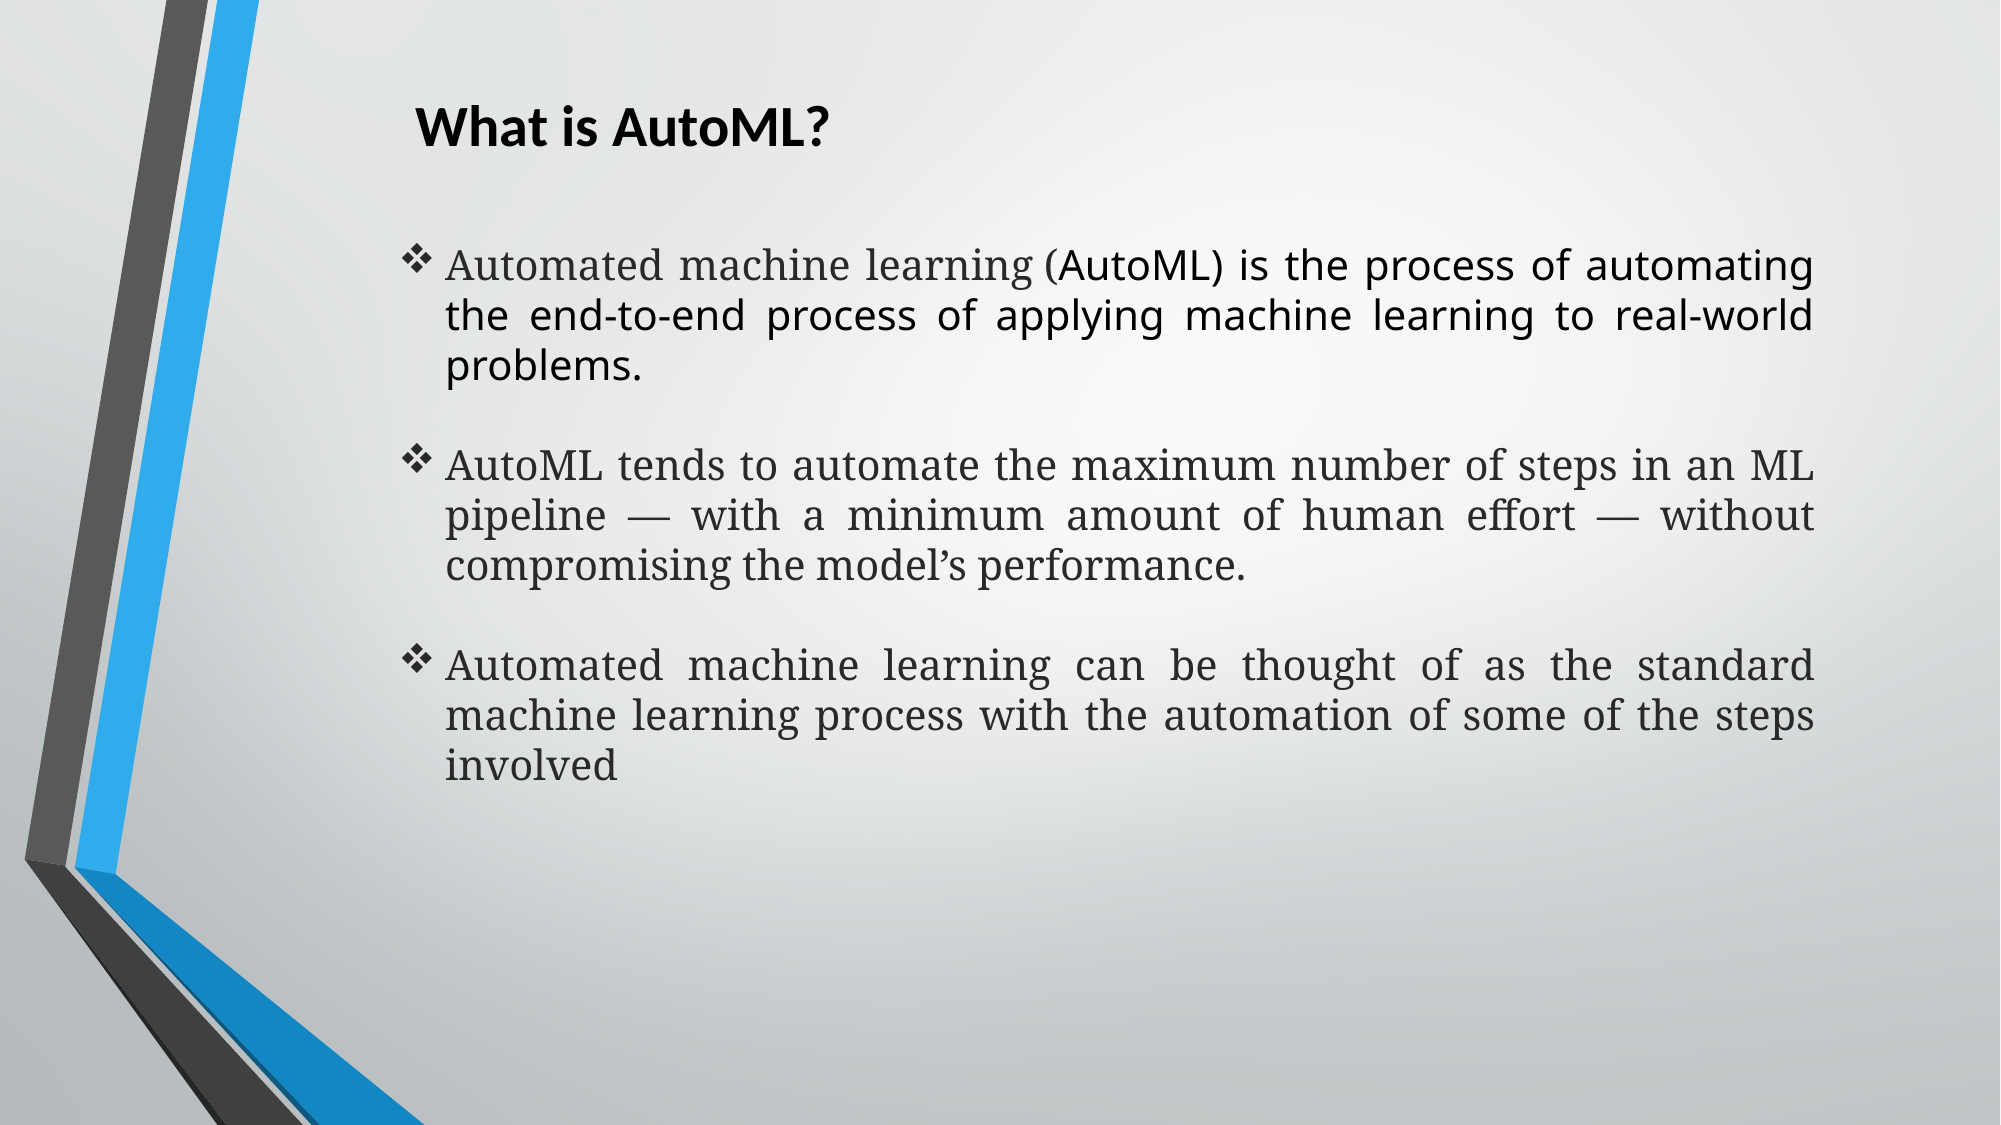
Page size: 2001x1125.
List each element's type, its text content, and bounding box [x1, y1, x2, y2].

text_box Automated machine learning (AutoML) is the process of automating the end-to-end process of applying machine learning to real-world problems. AutoML tends to automate the maximum number of steps in an ML pipeline — with a minimum amount of human effort — without compromising the model’s performance. Automated machine learning can be thought of as the standard machine learning process with the automation of some of the steps involved [383, 231, 1830, 842]
text_box What is AutoML? [400, 81, 1717, 211]
